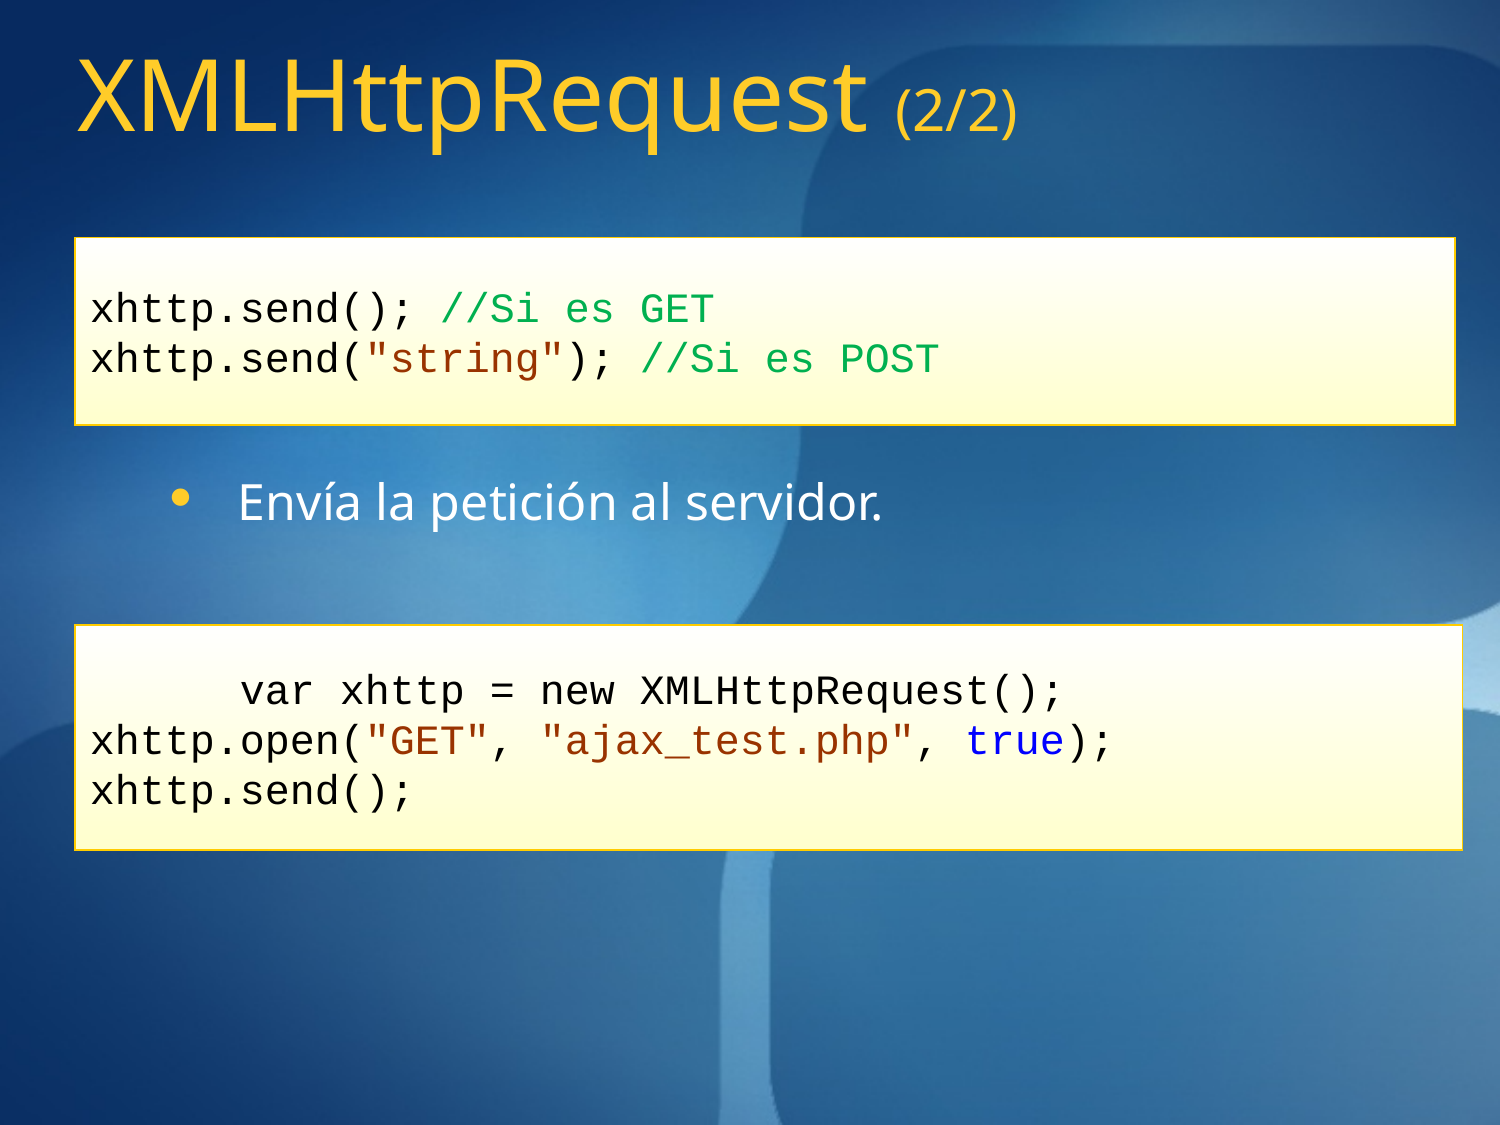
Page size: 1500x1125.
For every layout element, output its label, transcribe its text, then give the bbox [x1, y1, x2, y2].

text_box var xhttp = new XMLHttpRequest(); xhttp.open("GET", "ajax_test.php", true); xhttp.send(); [75, 624, 1463, 850]
list Envía la petición al servidor. [62, 231, 1439, 625]
picture [0, 0, 1500, 1125]
title XMLHttpRequest (2/2) [62, 37, 1440, 162]
text_box xhttp.send(); //Si es GET xhttp.send("string"); //Si es POST [75, 237, 1455, 425]
